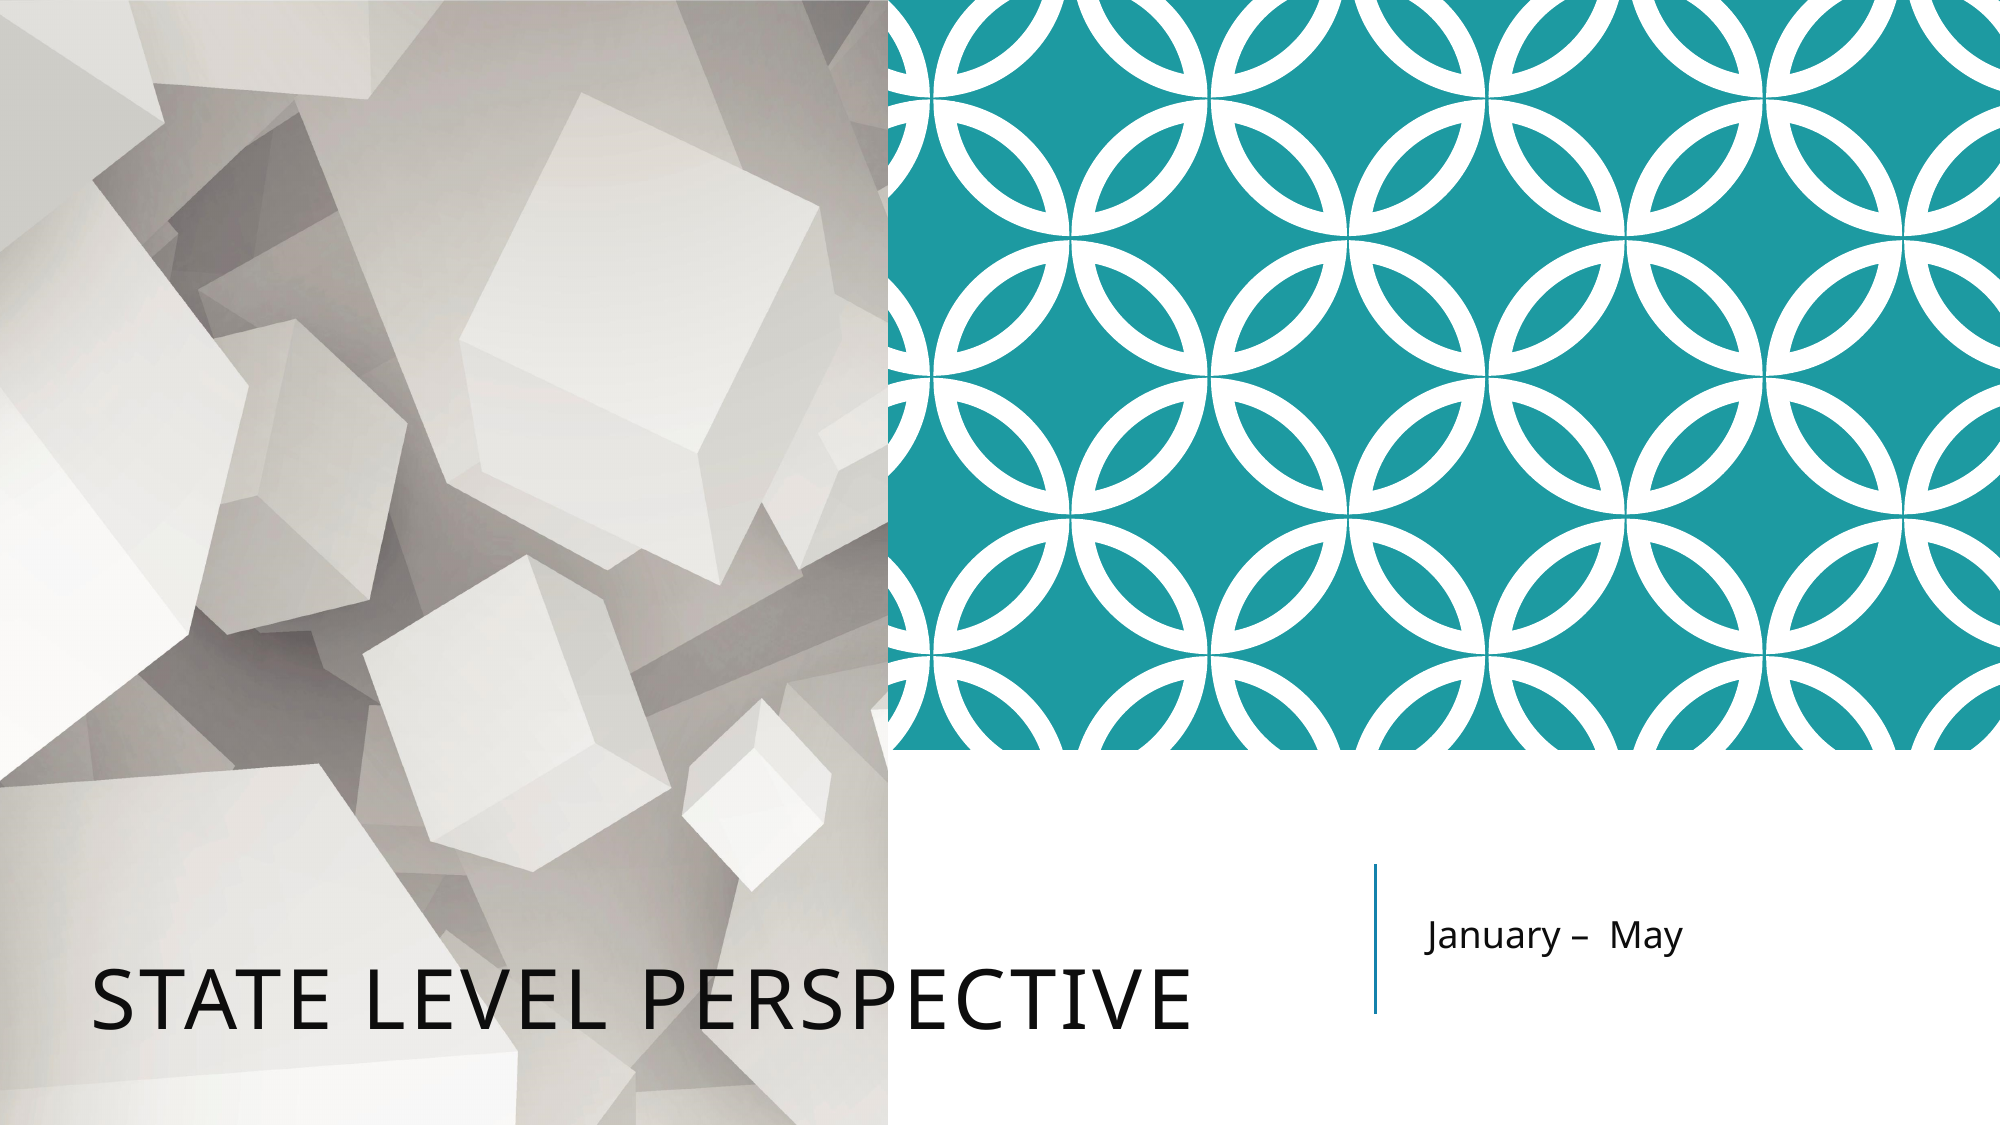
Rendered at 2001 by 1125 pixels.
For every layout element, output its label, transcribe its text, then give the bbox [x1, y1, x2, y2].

title State level perspective [895, 813, 1350, 1054]
picture [0, 0, 889, 1125]
list January – May [1412, 813, 1938, 1054]
